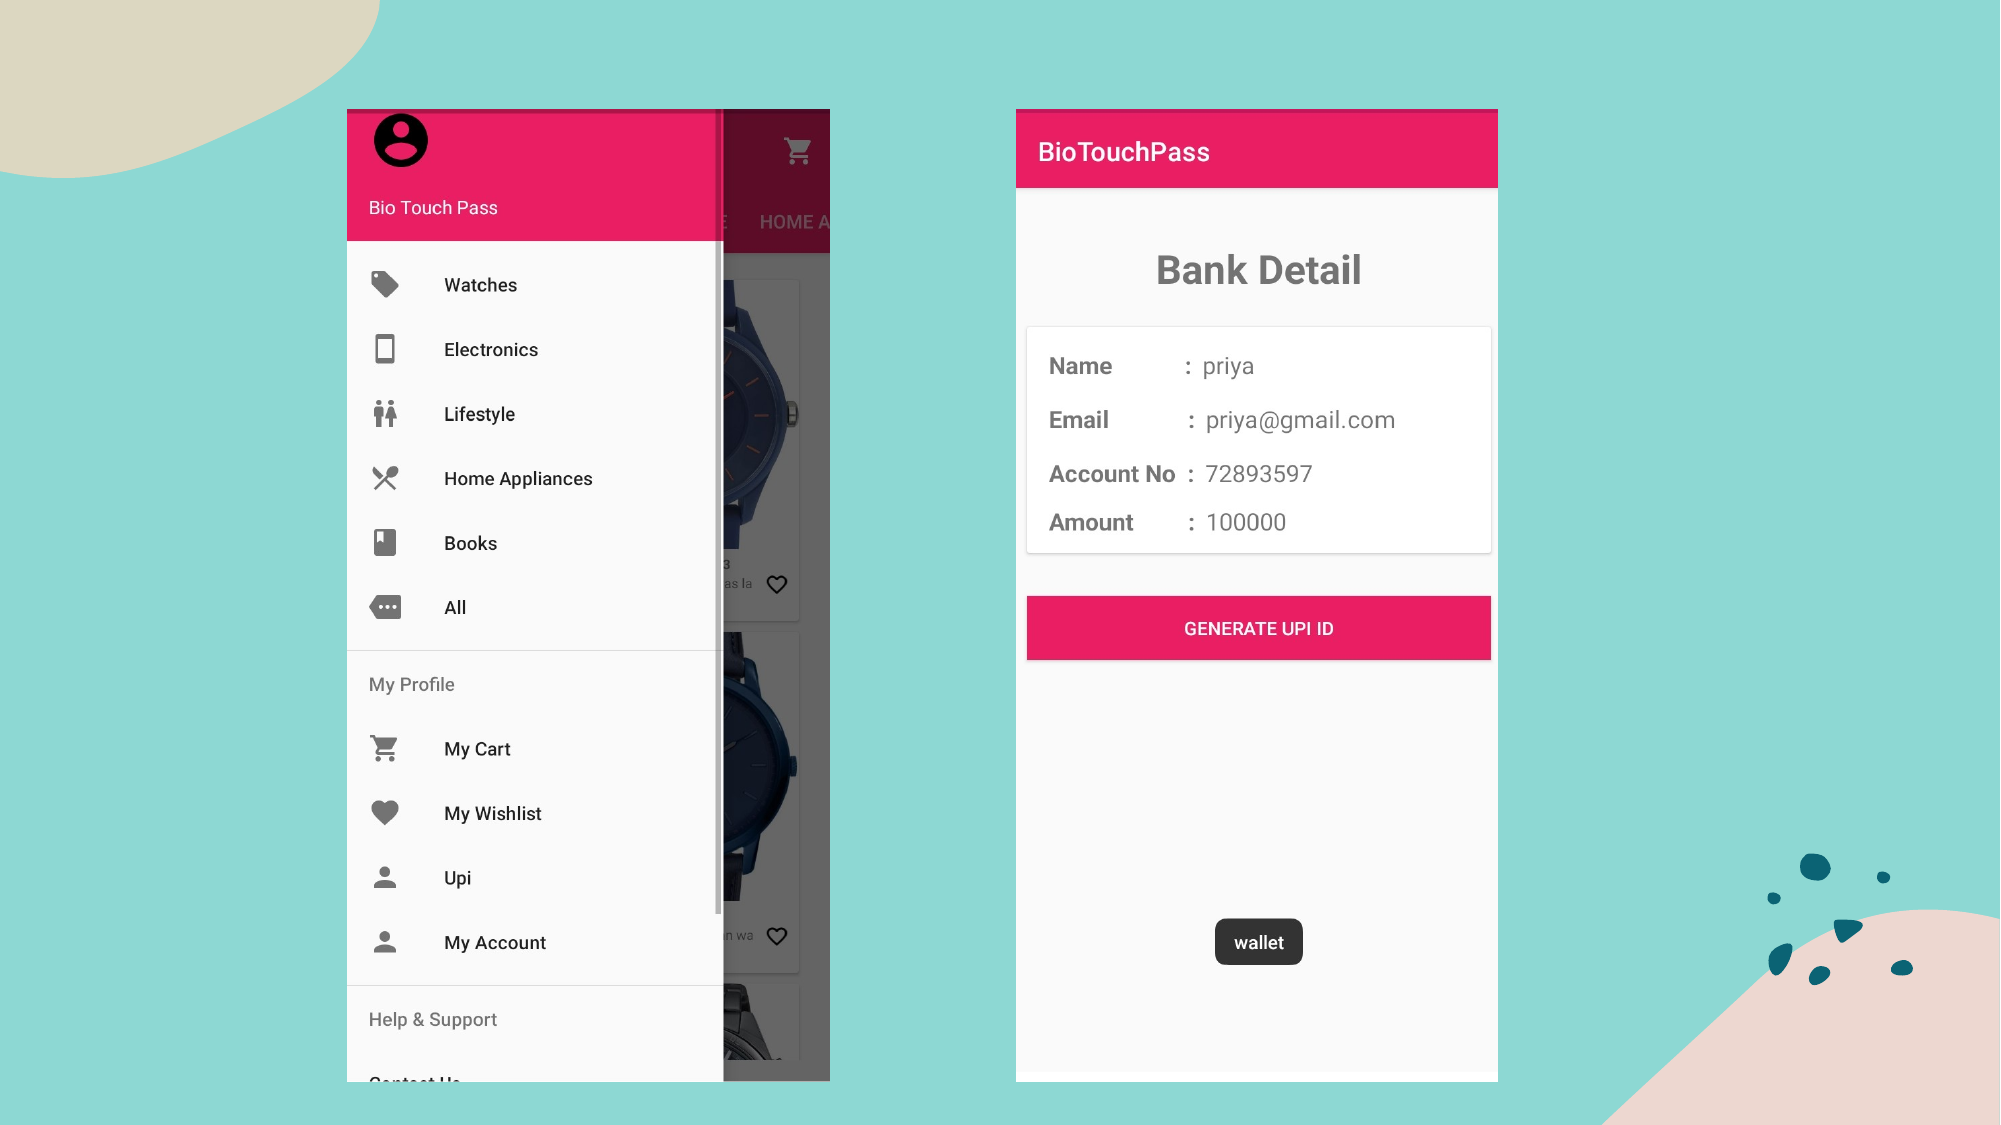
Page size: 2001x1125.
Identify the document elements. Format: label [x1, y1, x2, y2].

text_box [1767, 853, 1914, 986]
text_box [1601, 909, 2000, 1125]
picture [1016, 108, 1498, 1083]
picture [346, 108, 830, 1083]
text_box [0, 0, 380, 179]
